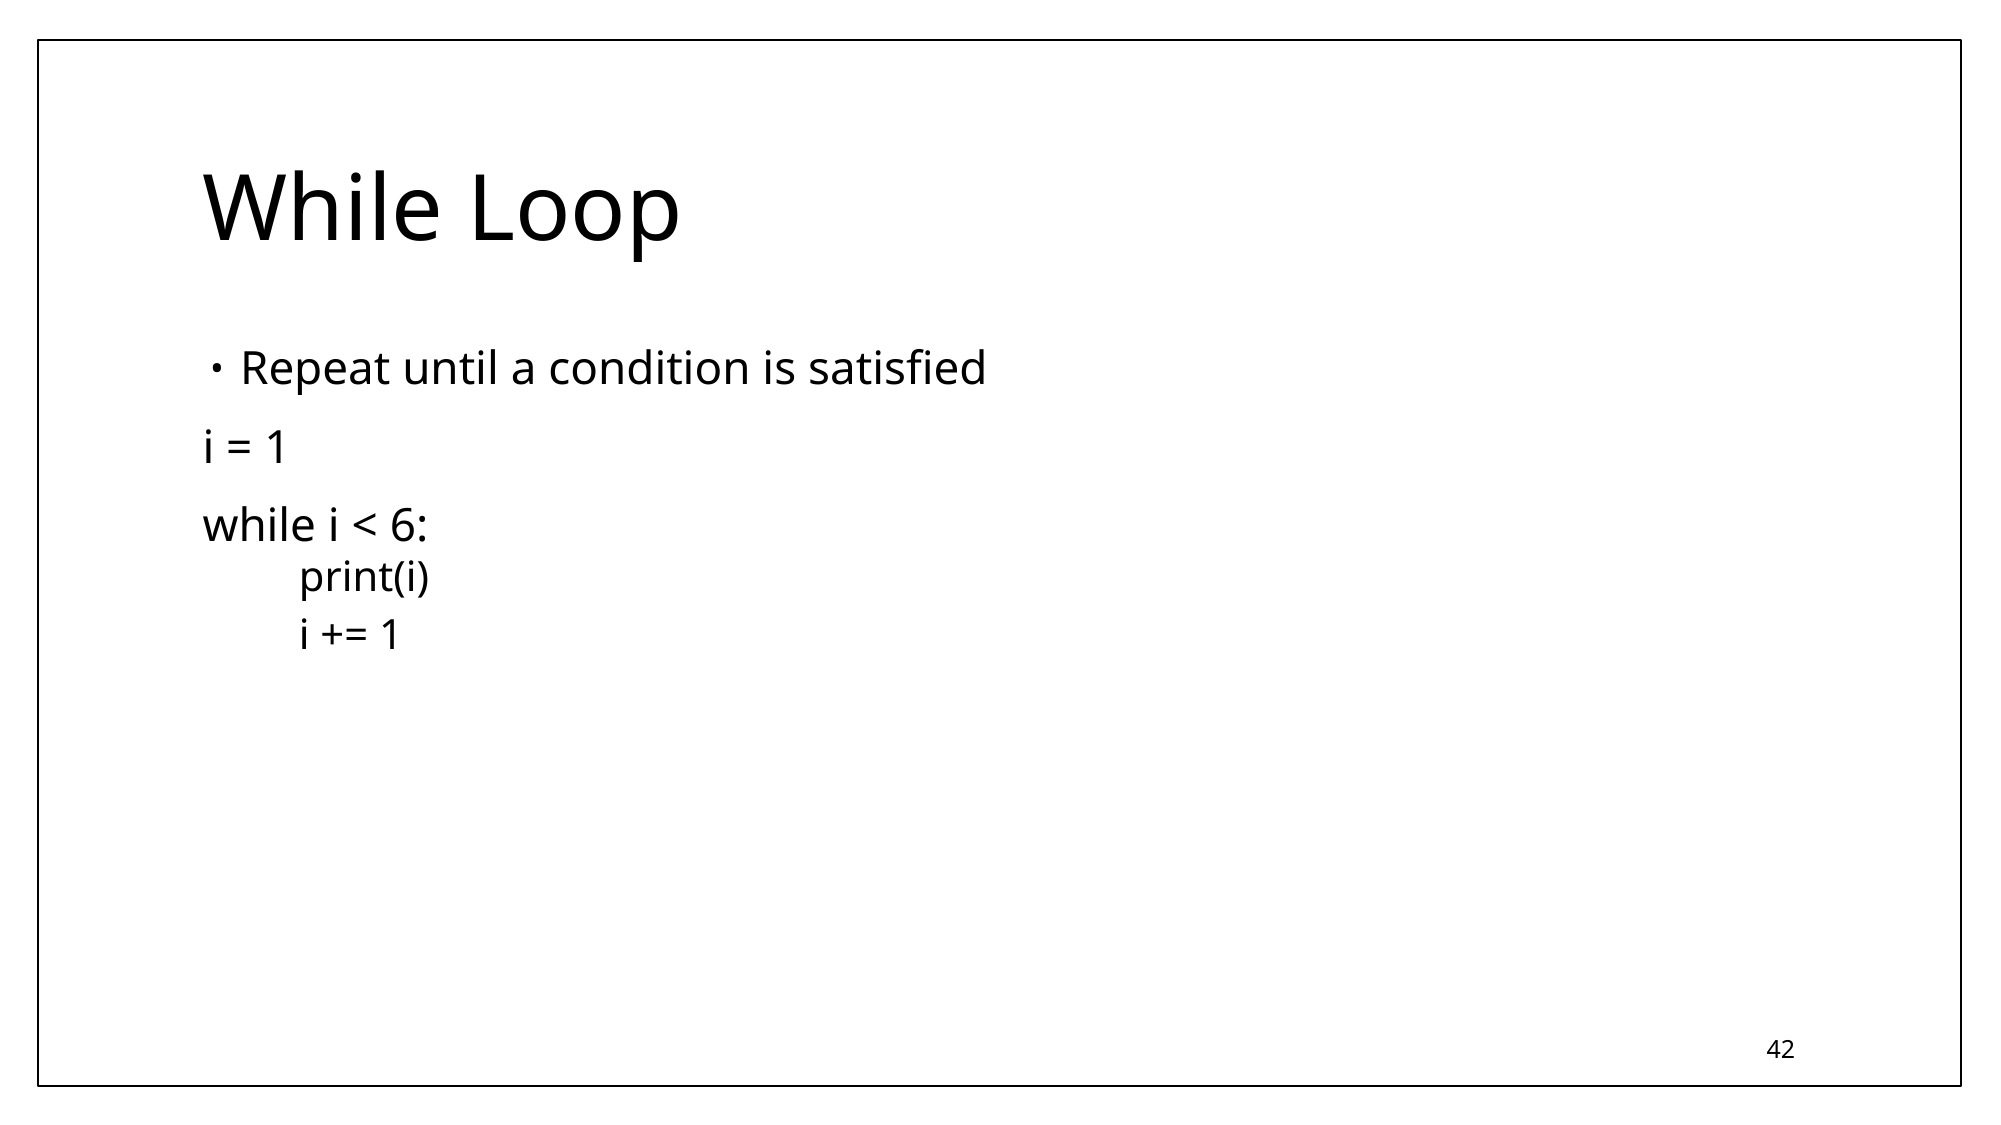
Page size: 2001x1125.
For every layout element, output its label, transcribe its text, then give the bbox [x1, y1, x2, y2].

slide_number 42 [1530, 1020, 1811, 1081]
list Repeat until a condition is satisfied i = 1 while i < 6: print(i) i += 1 [187, 337, 1808, 1000]
title While Loop [187, 99, 1808, 323]
